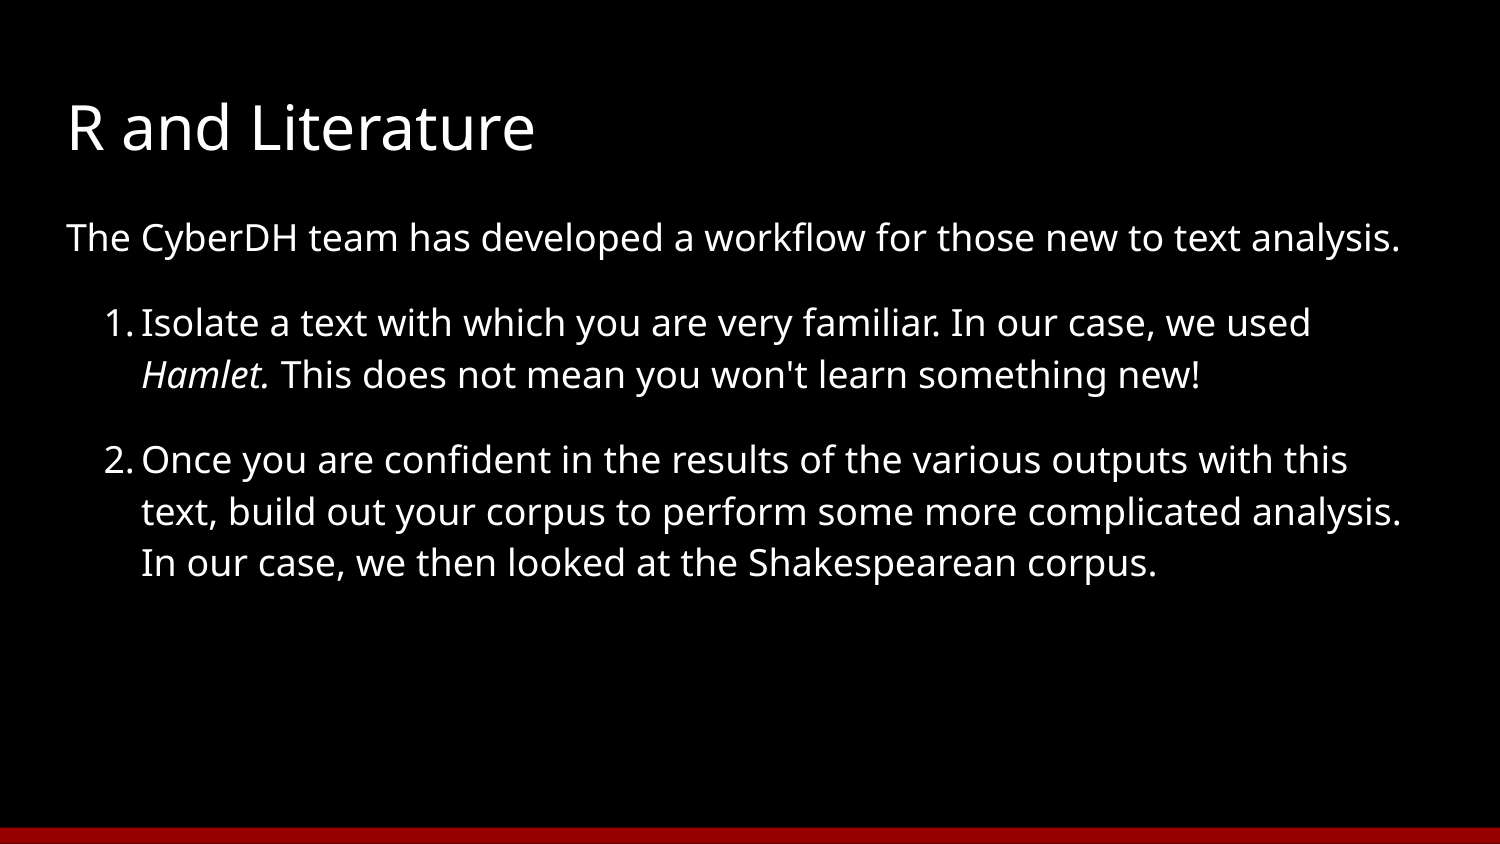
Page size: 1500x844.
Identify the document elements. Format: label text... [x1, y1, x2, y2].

list The CyberDH team has developed a workflow for those new to text analysis. Isolate a text with which you are very familiar. In our case, we used Hamlet. This does not mean you won't learn something new! Once you are confident in the results of the various outputs with this text, build out your corpus to perform some more complicated analysis. In our case, we then looked at the Shakespearean corpus. [51, 192, 1449, 750]
title R and Literature [51, 72, 1449, 174]
